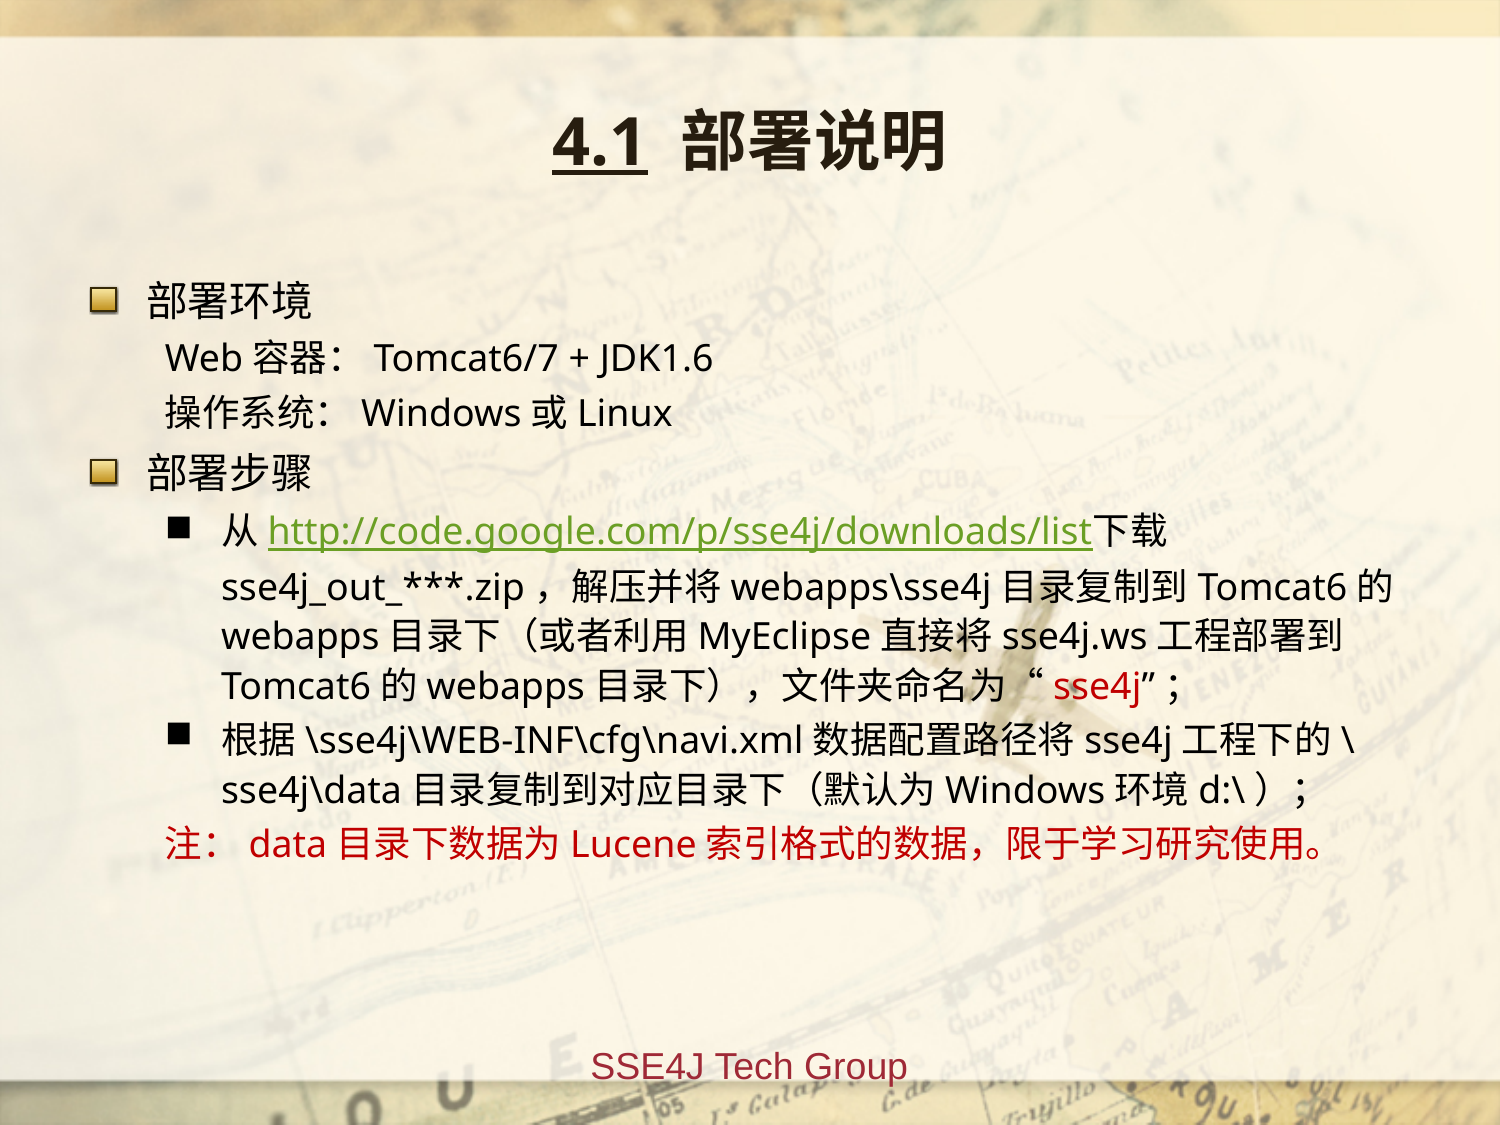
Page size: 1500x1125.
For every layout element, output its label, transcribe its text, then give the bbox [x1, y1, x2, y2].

picture [0, 0, 1500, 1125]
text_box 部署环境 Web容器：Tomcat6/7 + JDK1.6 操作系统：Windows或Linux 部署步骤 从http://code.google.com/p/sse4j/downloads/list下载sse4j_out_***.zip，解压并将webapps\sse4j目录复制到Tomcat6的webapps目录下（或者利用MyEclipse直接将sse4j.ws工程部署到Tomcat6的webapps目录下），文件夹命名为“sse4j”； 根据\sse4j\WEB-INF\cfg\navi.xml数据配置路径将sse4j工程下的\sse4j\data目录复制到对应目录下（默认为Windows环境d:\）； 注：data目录下数据为Lucene索引格式的数据，限于学习研究使用。 [74, 262, 1425, 1005]
title 4.1 部署说明 [75, 45, 1425, 233]
